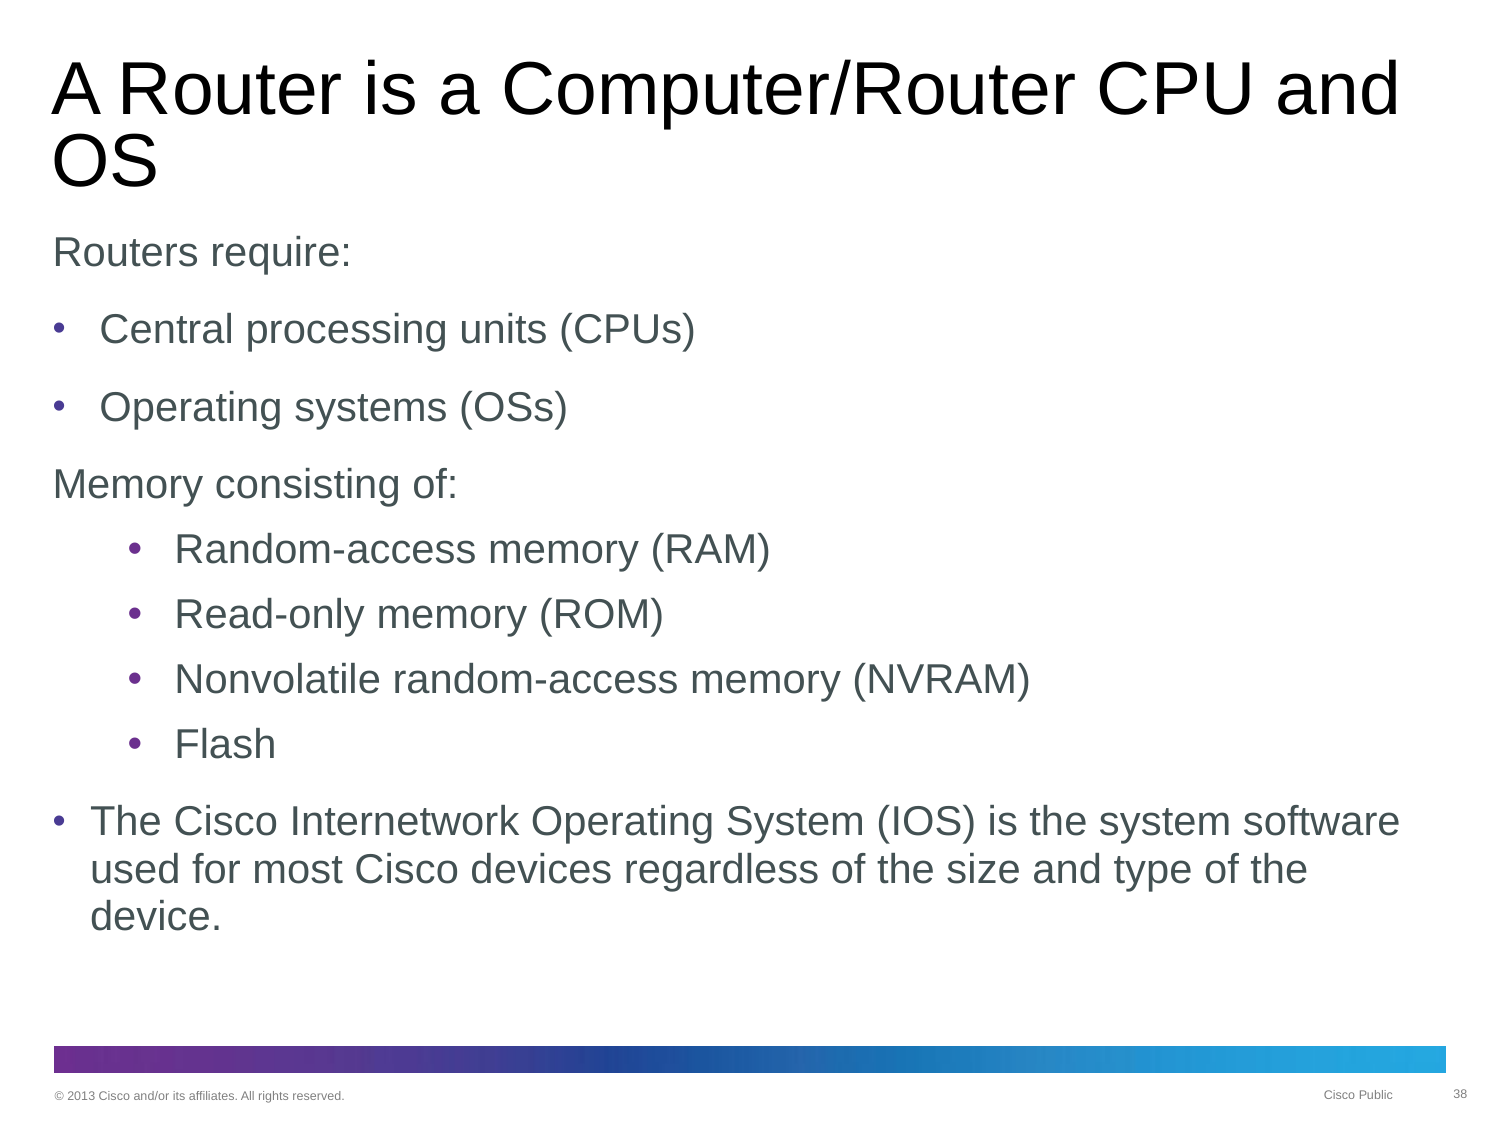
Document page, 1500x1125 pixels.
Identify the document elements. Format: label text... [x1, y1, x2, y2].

picture [54, 1046, 1446, 1073]
list Routers require: Central processing units (CPUs) Operating systems (OSs) Memory consisting of: Random-access memory (RAM) Read-only memory (ROM) Nonvolatile random-access memory (NVRAM) Flash The Cisco Internetwork Operating System (IOS) is the system software used for most Cisco devices regardless of the size and type of the device. [37, 220, 1445, 1035]
title A Router is a Computer/Router CPU and OS [37, 70, 1447, 209]
